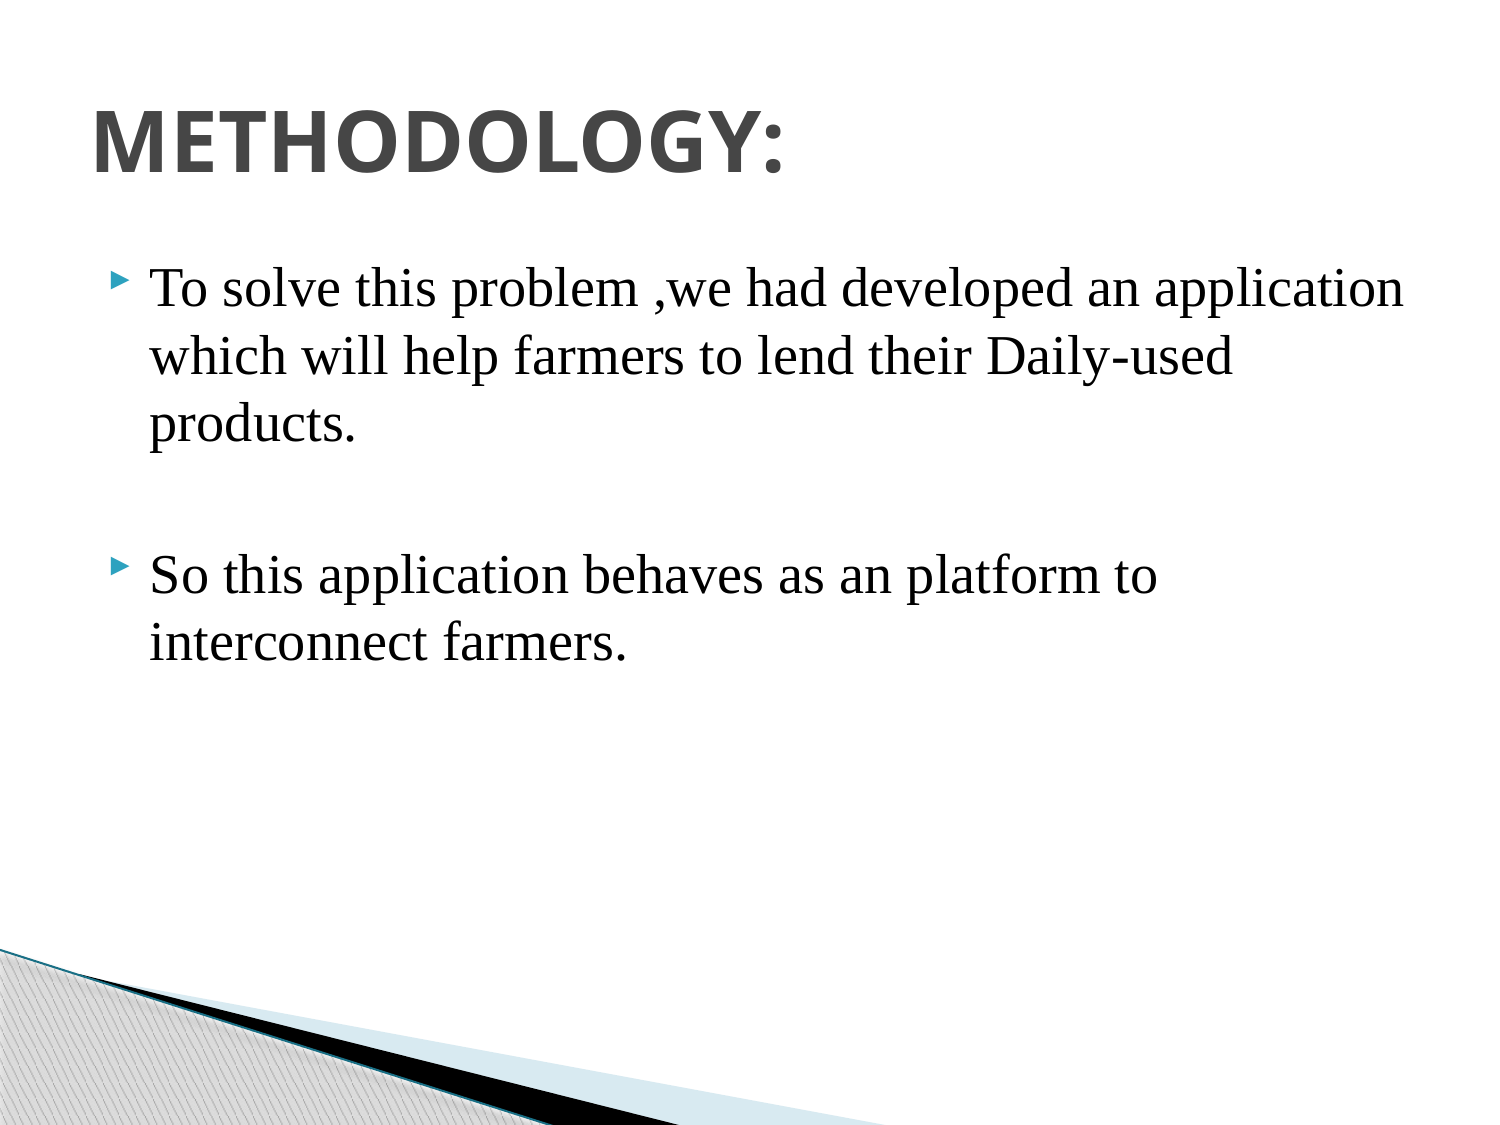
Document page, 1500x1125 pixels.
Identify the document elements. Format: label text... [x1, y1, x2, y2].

title METHODOLOGY: [75, 45, 1425, 233]
list To solve this problem ,we had developed an application which will help farmers to lend their Daily-used products. So this application behaves as an platform to interconnect farmers. [75, 243, 1425, 986]
